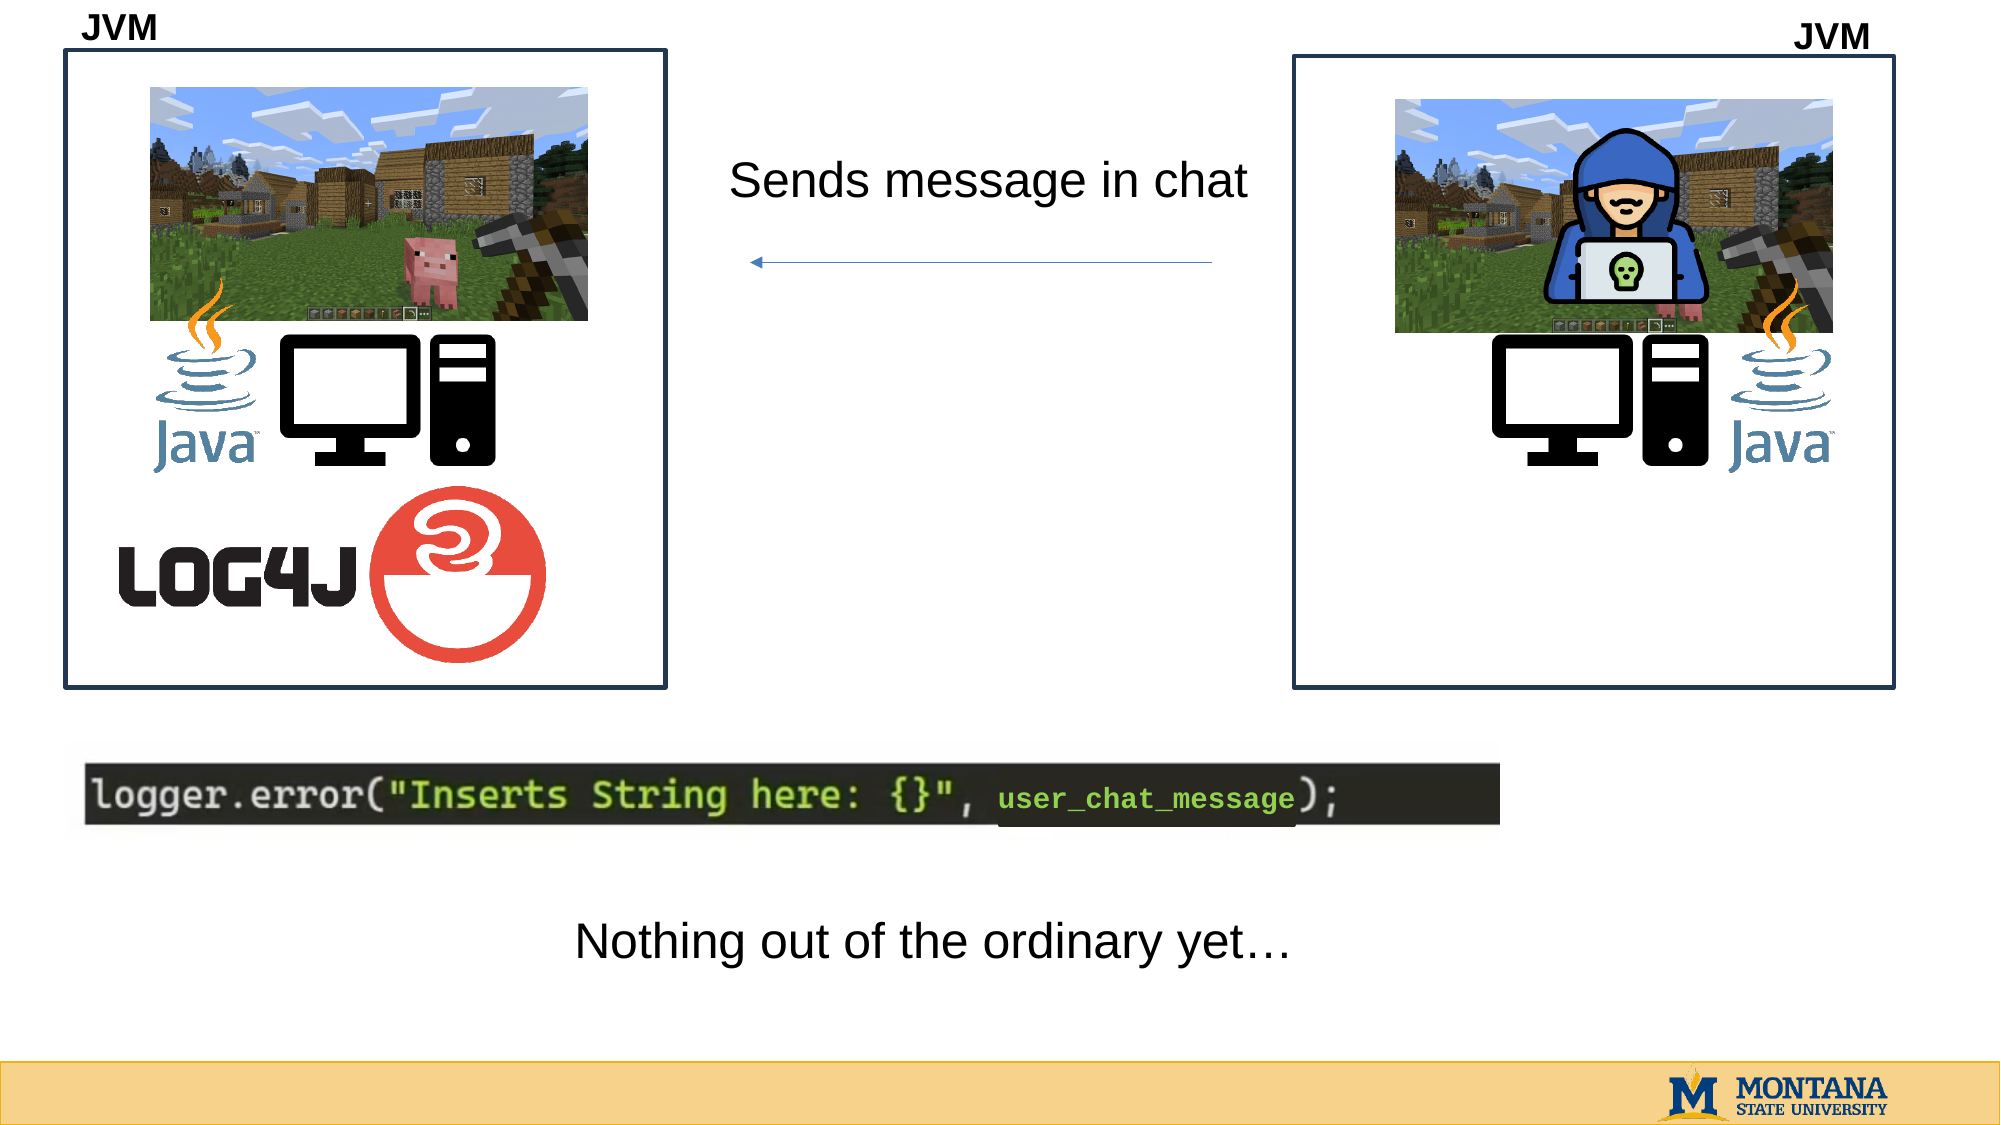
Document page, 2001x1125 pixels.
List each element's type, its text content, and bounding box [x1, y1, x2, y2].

picture [119, 87, 588, 663]
picture [65, 742, 1501, 841]
text_box Nothing out of the ordinary yet… [559, 901, 1310, 977]
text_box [1885, 1060, 2000, 1125]
picture [1656, 1062, 1888, 1123]
text_box [63, 48, 668, 690]
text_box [0, 1060, 1658, 1125]
text_box JVM [1779, 4, 1886, 65]
text_box JVM [66, 0, 173, 56]
text_box Sends message in chat [714, 139, 1264, 215]
text_box [1292, 54, 1896, 690]
picture [1394, 98, 1835, 513]
